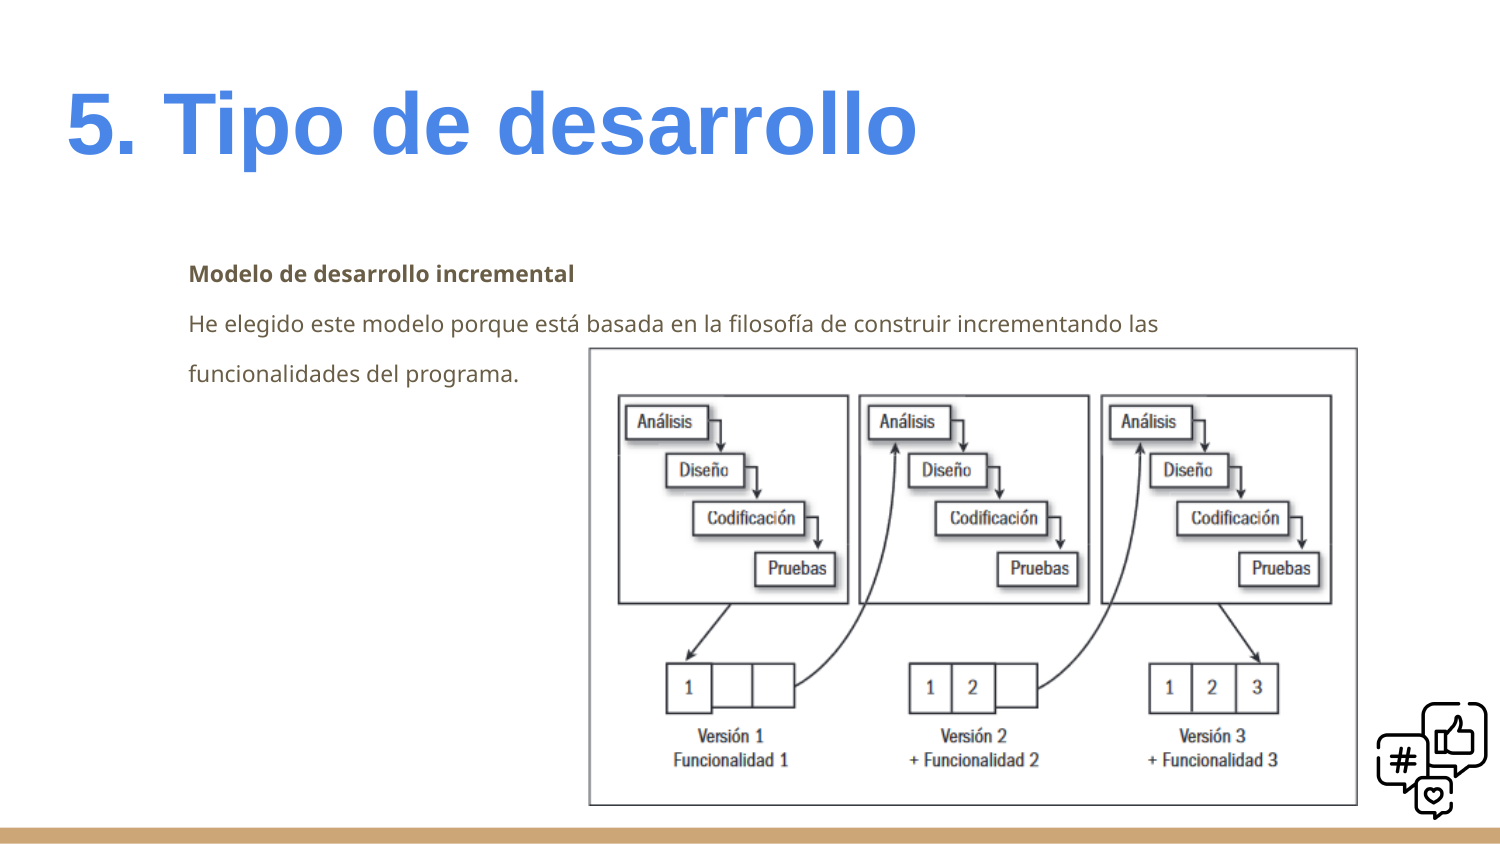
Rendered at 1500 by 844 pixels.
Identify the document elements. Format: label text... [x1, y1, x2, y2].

picture [587, 345, 1358, 806]
list Modelo de desarrollo incremental He elegido este modelo porque está basada en la filosofía de construir incrementando las funcionalidades del programa. [173, 237, 1327, 654]
title 5. Tipo de desarrollo [51, 51, 1449, 189]
picture [1372, 702, 1492, 821]
